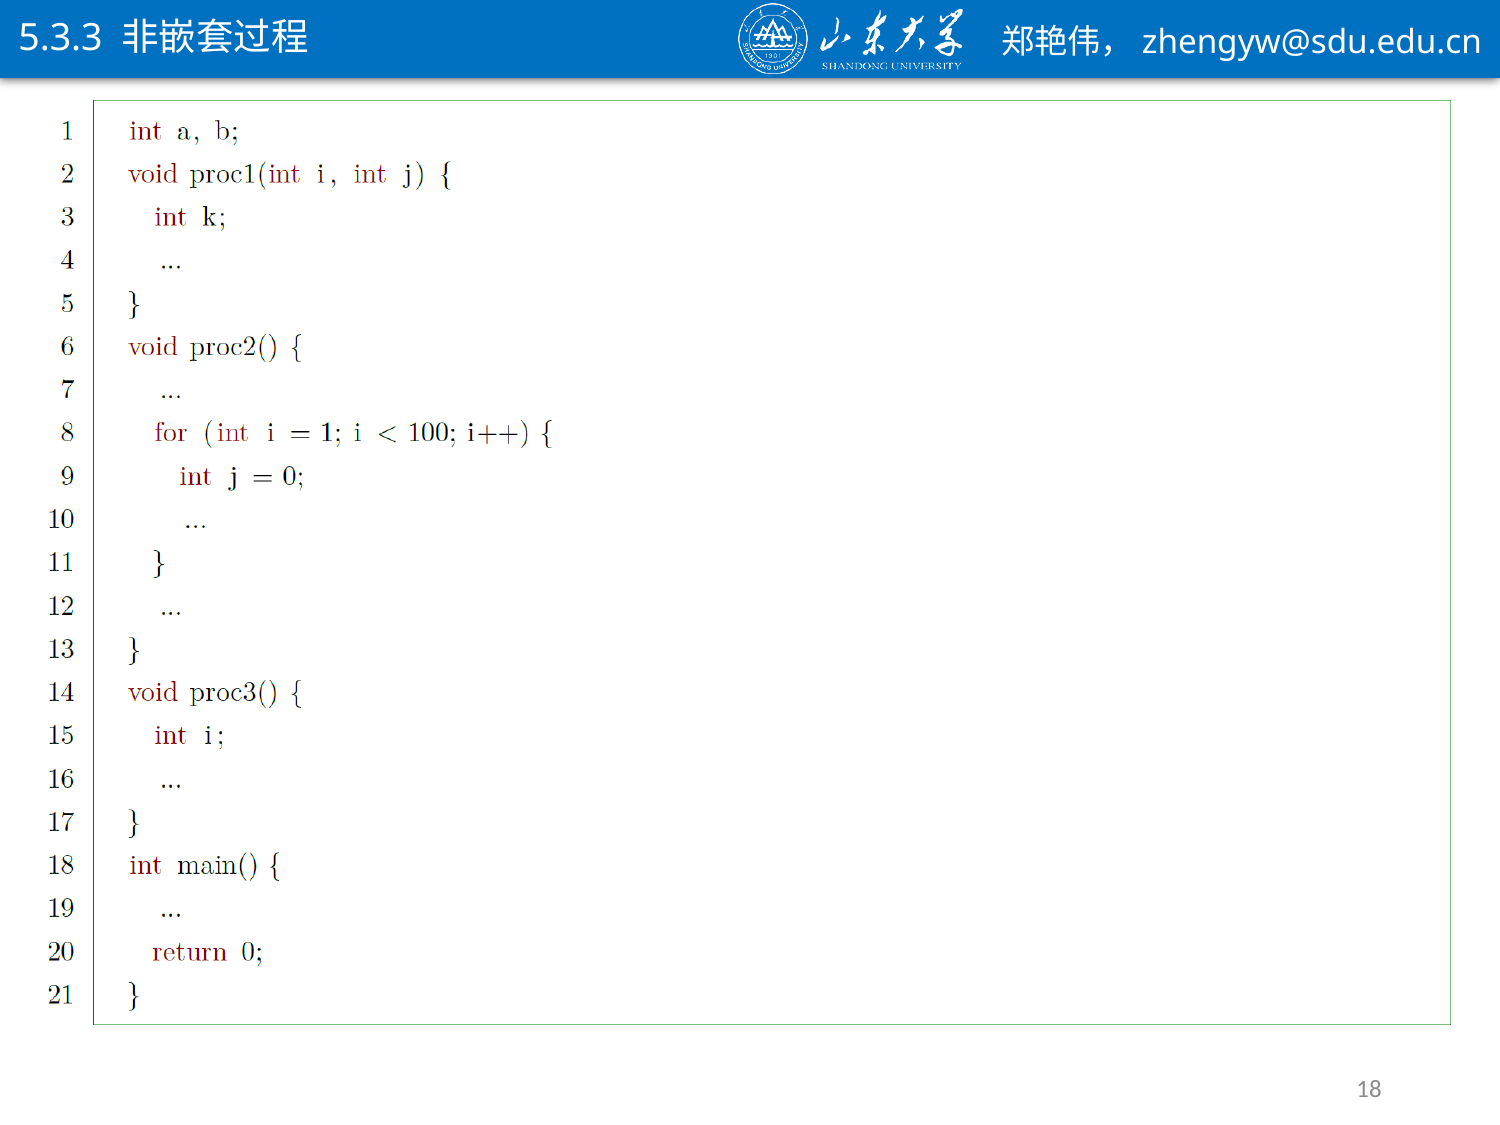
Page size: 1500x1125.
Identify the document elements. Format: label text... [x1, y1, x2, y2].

text_box 5.3.3 非嵌套过程 [3, 5, 324, 66]
picture [39, 93, 1461, 1032]
picture [738, 3, 963, 74]
slide_number 18 [1059, 1057, 1397, 1118]
